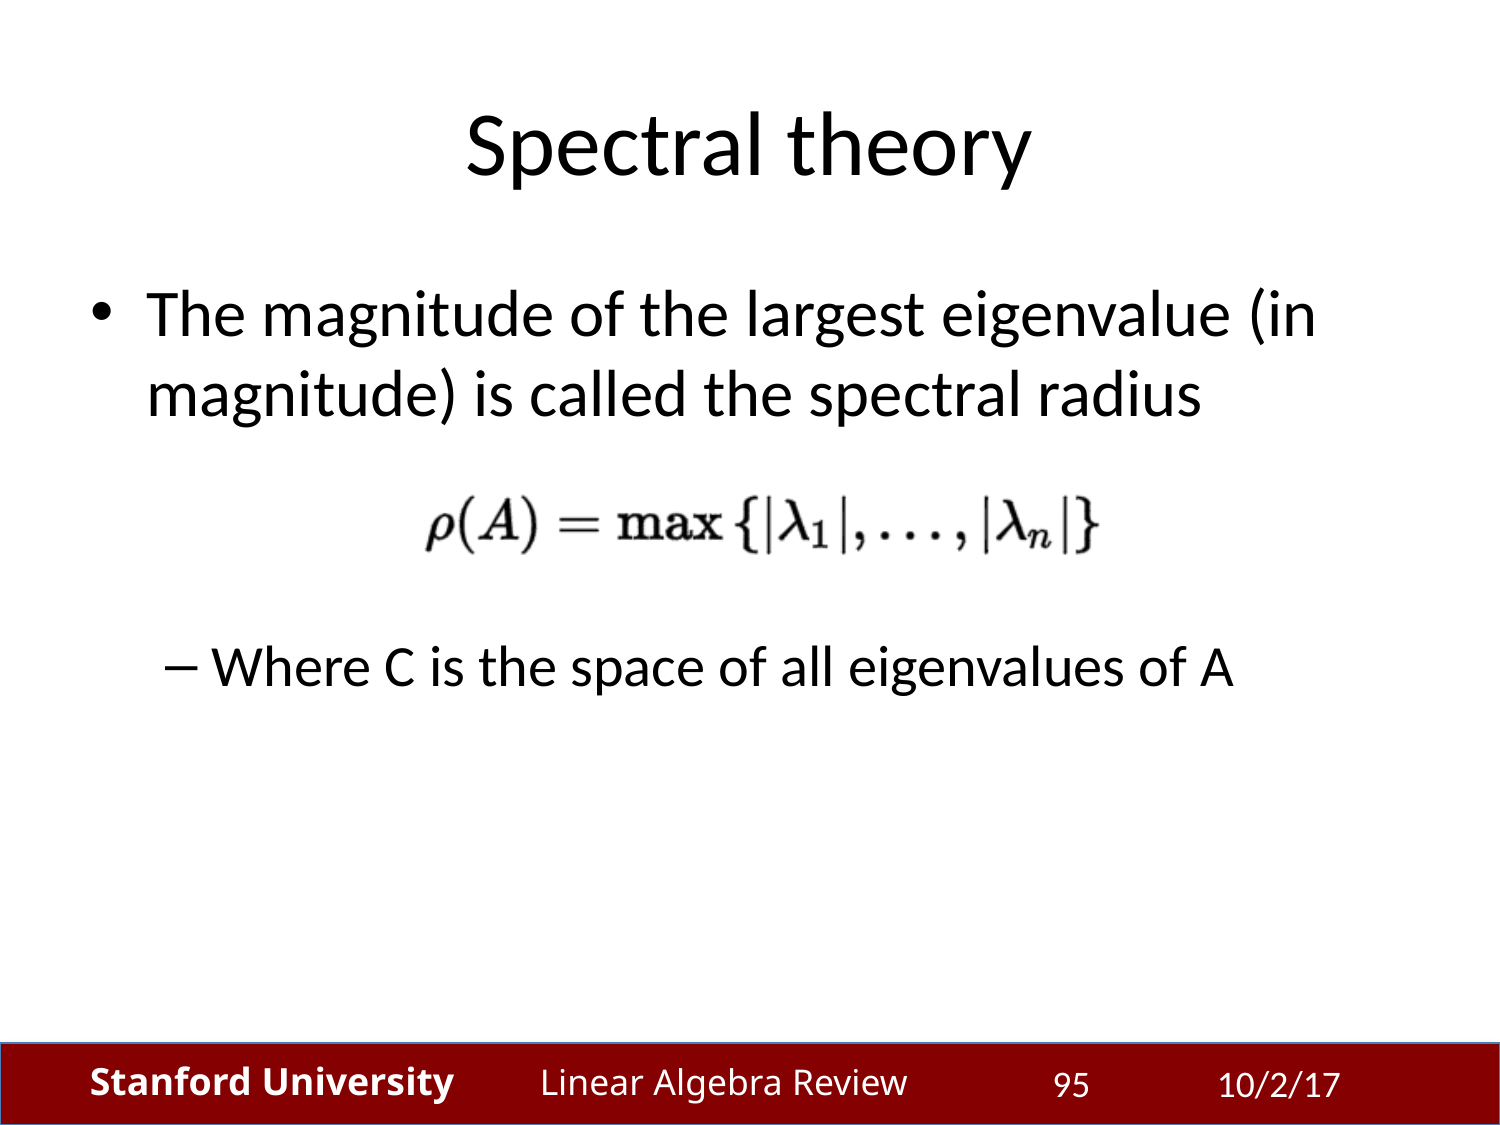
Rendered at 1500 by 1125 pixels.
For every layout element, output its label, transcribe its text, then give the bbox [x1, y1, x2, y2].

title Spectral theory [75, 45, 1425, 233]
list The magnitude of the largest eigenvalue (in magnitude) is called the spectral radius Where C is the space of all eigenvalues of A [75, 262, 1425, 987]
picture [389, 469, 1111, 594]
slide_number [1203, 1052, 1463, 1113]
slide_number 95 [1037, 1052, 1203, 1113]
